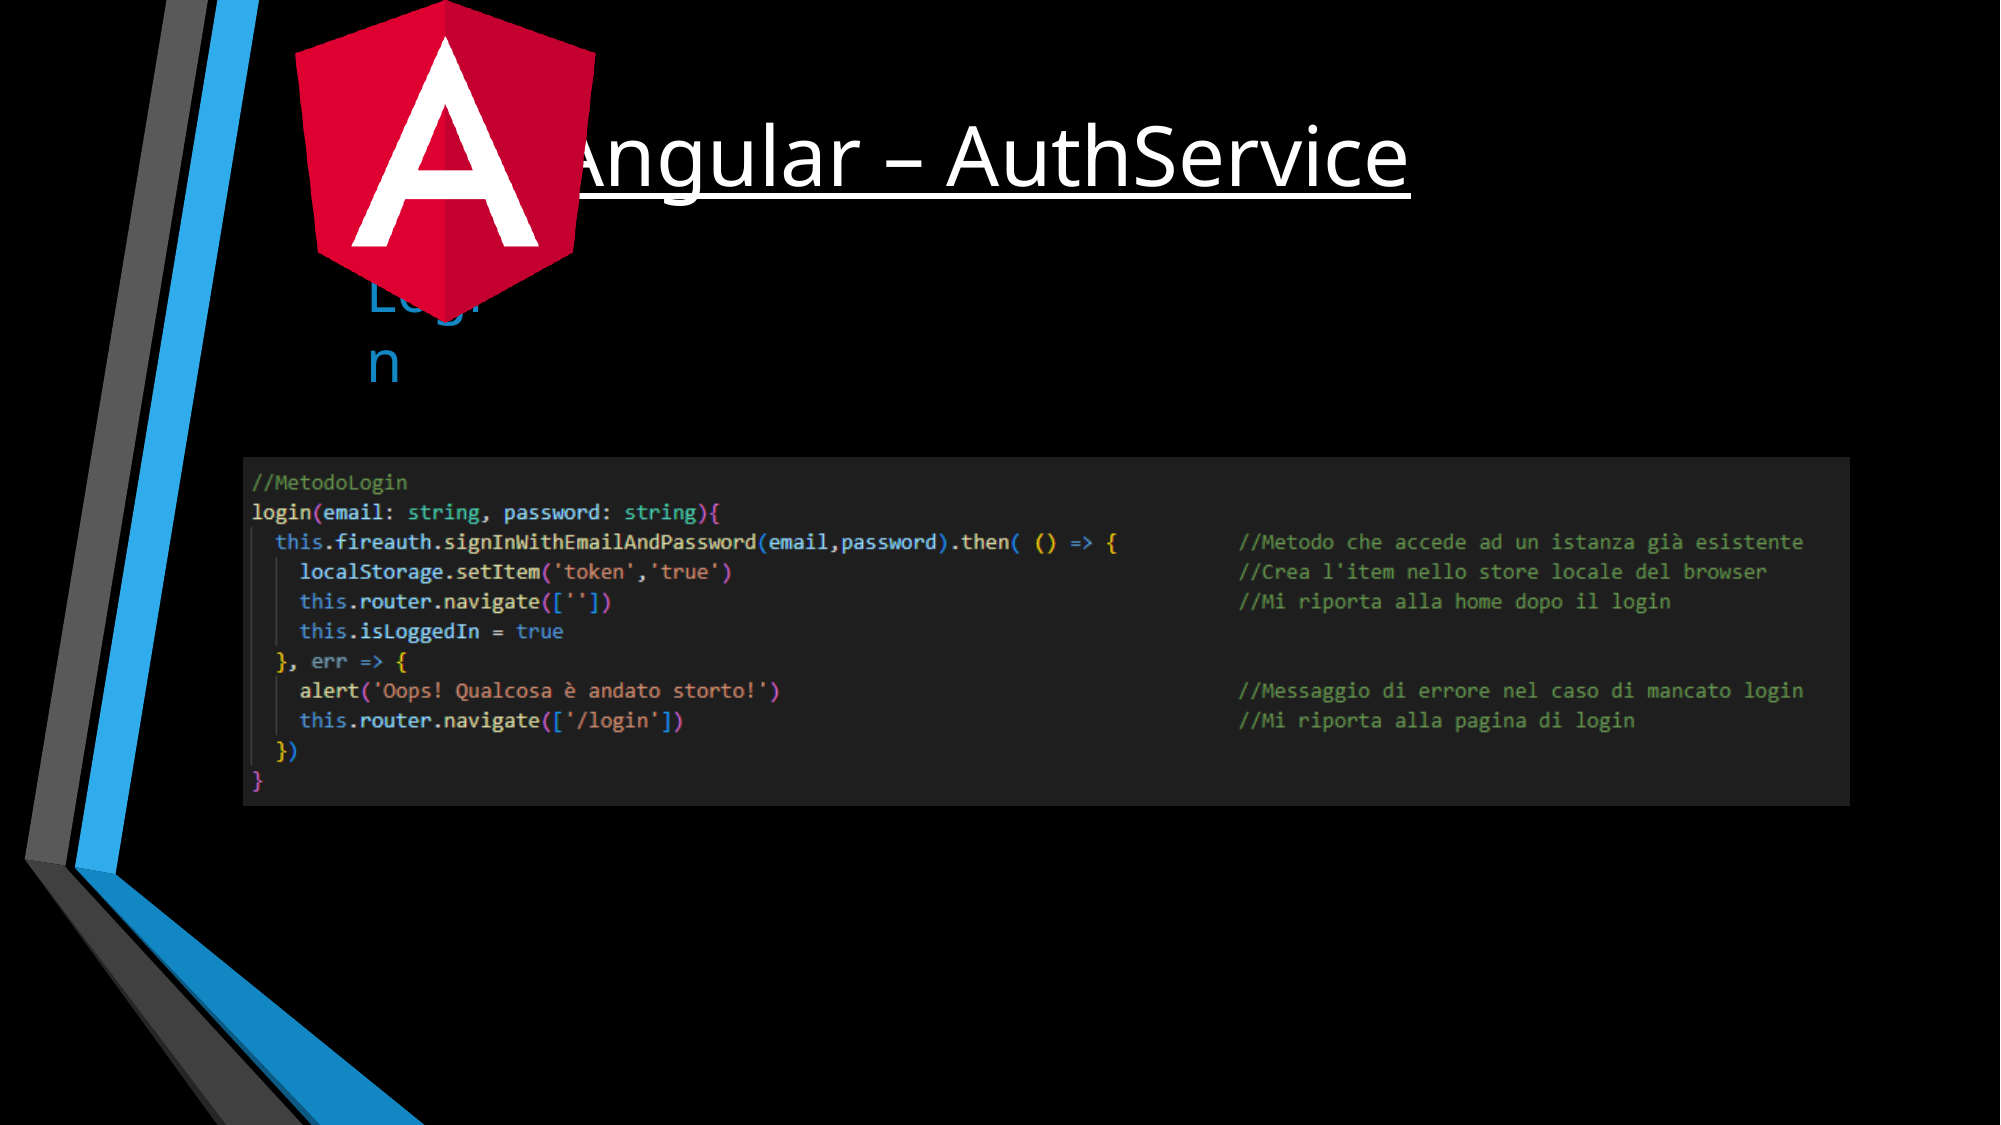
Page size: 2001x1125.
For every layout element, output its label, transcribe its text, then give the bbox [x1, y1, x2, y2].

picture [243, 457, 1851, 807]
picture [243, 0, 647, 355]
list Login [351, 355, 528, 402]
title Angular – AuthService [159, 9, 243, 297]
title Angular – AuthService [647, 9, 1804, 297]
